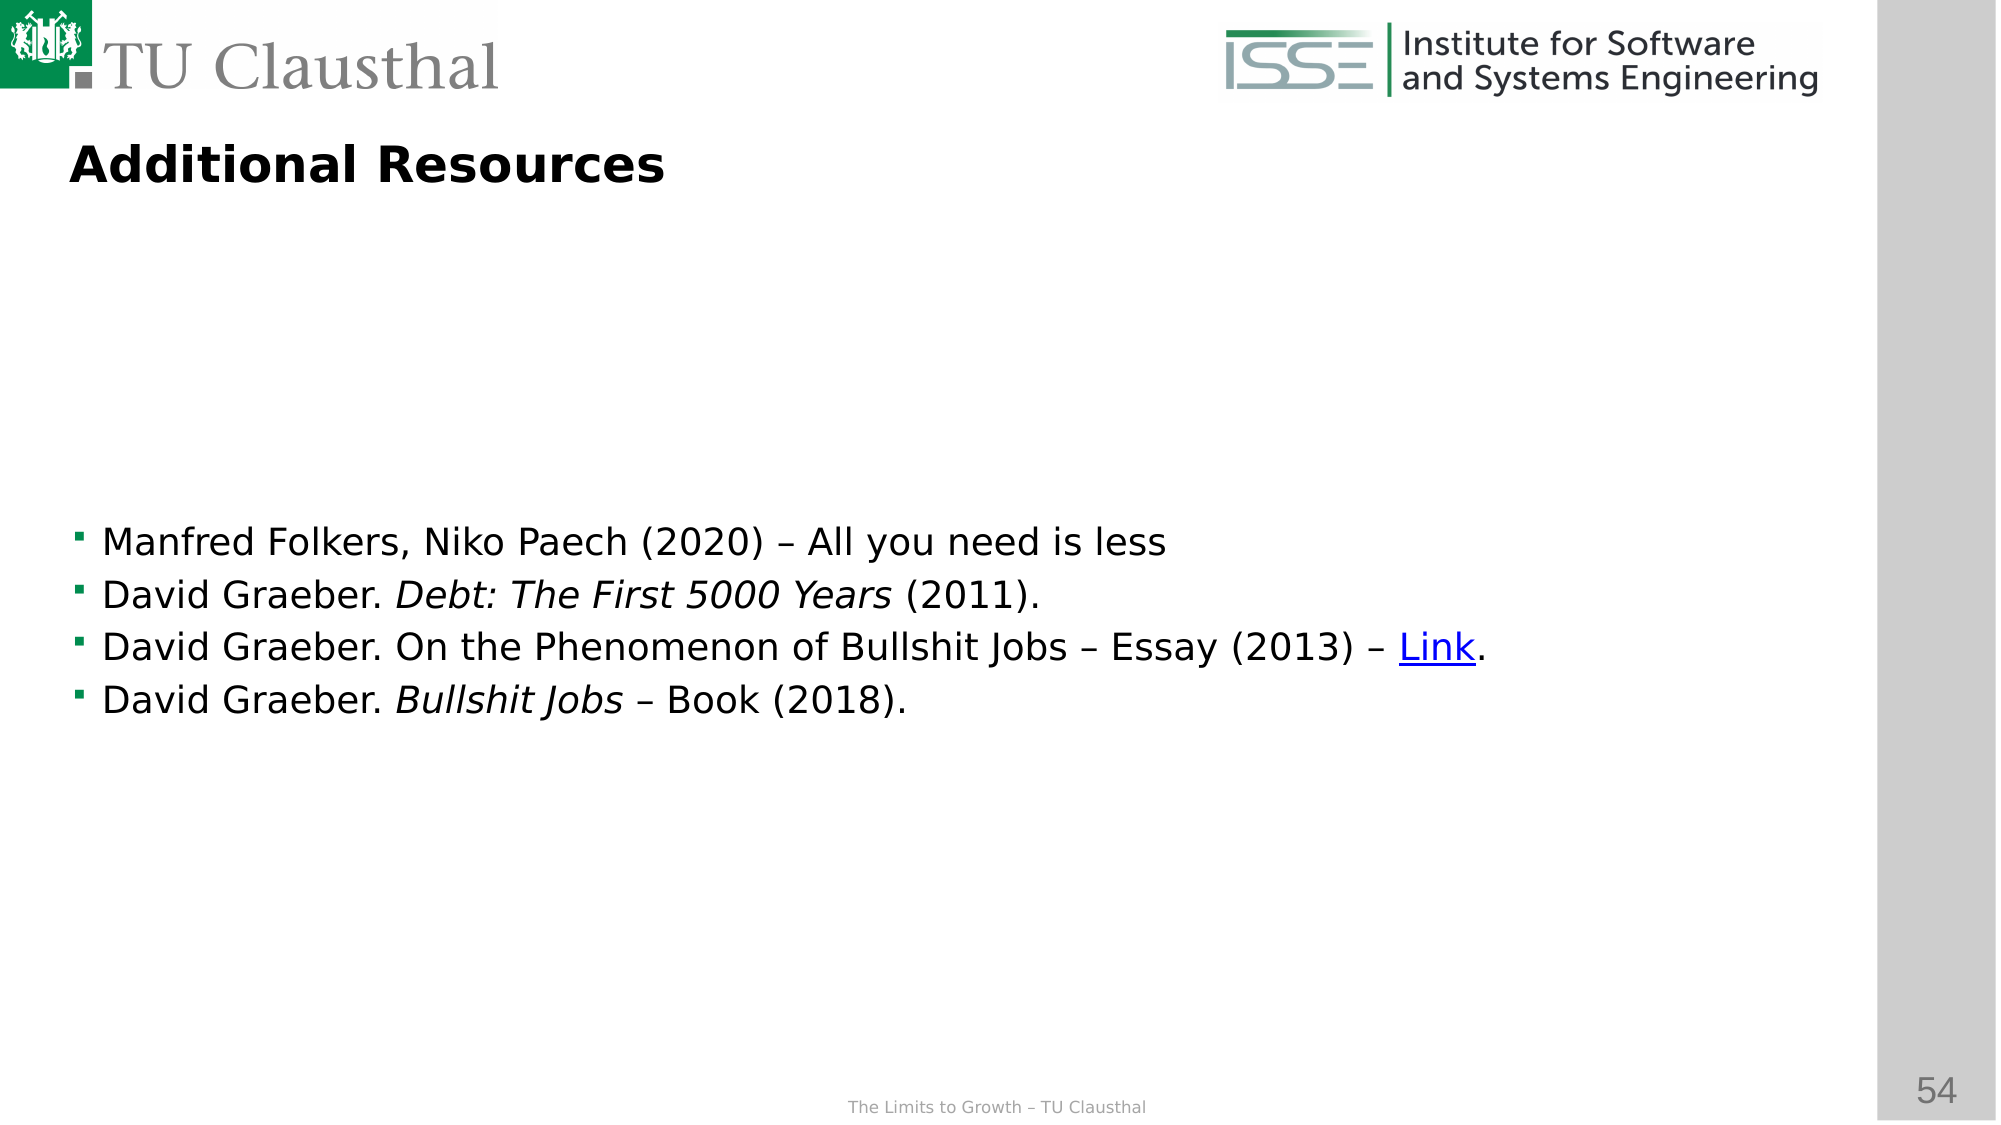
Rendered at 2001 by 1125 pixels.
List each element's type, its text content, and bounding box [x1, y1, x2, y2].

text_box Manfred Folkers, Niko Paech (2020) – All you need is less David Graeber. Debt: The First 5000 Years (2011). David Graeber. On the Phenomenon of Bullshit Jobs – Essay (2013) – Link. David Graeber. Bullshit Jobs – Book (2018). [55, 208, 1815, 1031]
picture [0, 0, 498, 89]
picture [1218, 22, 1823, 103]
text_box Additional Resources [55, 125, 1815, 204]
